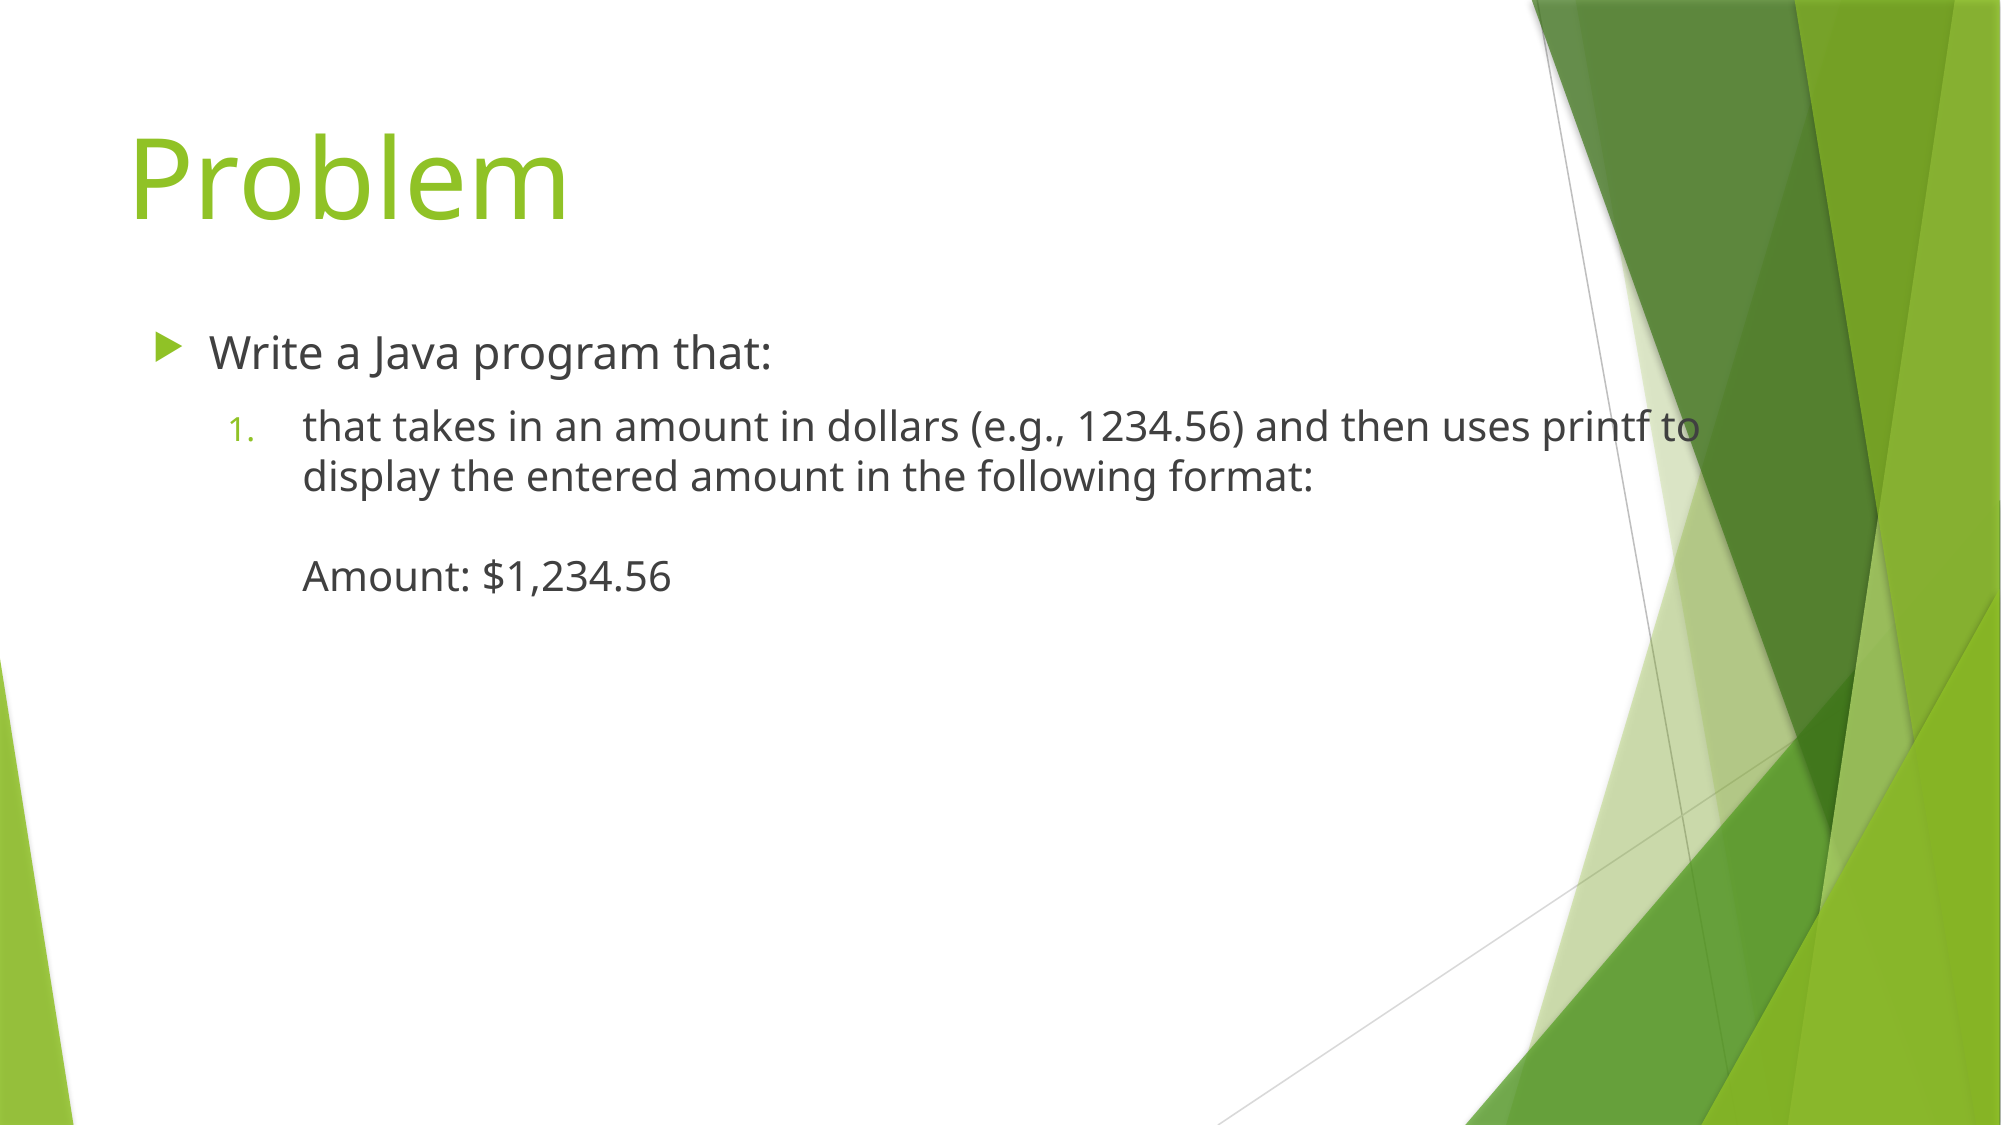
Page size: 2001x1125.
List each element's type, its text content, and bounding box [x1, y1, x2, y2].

list Write a Java program that: that takes in an amount in dollars (e.g., 1234.56) and then uses printf to display the entered amount in the following format: Amount: $1,234.56​ [137, 316, 1863, 1014]
title Problem [111, 99, 1522, 317]
